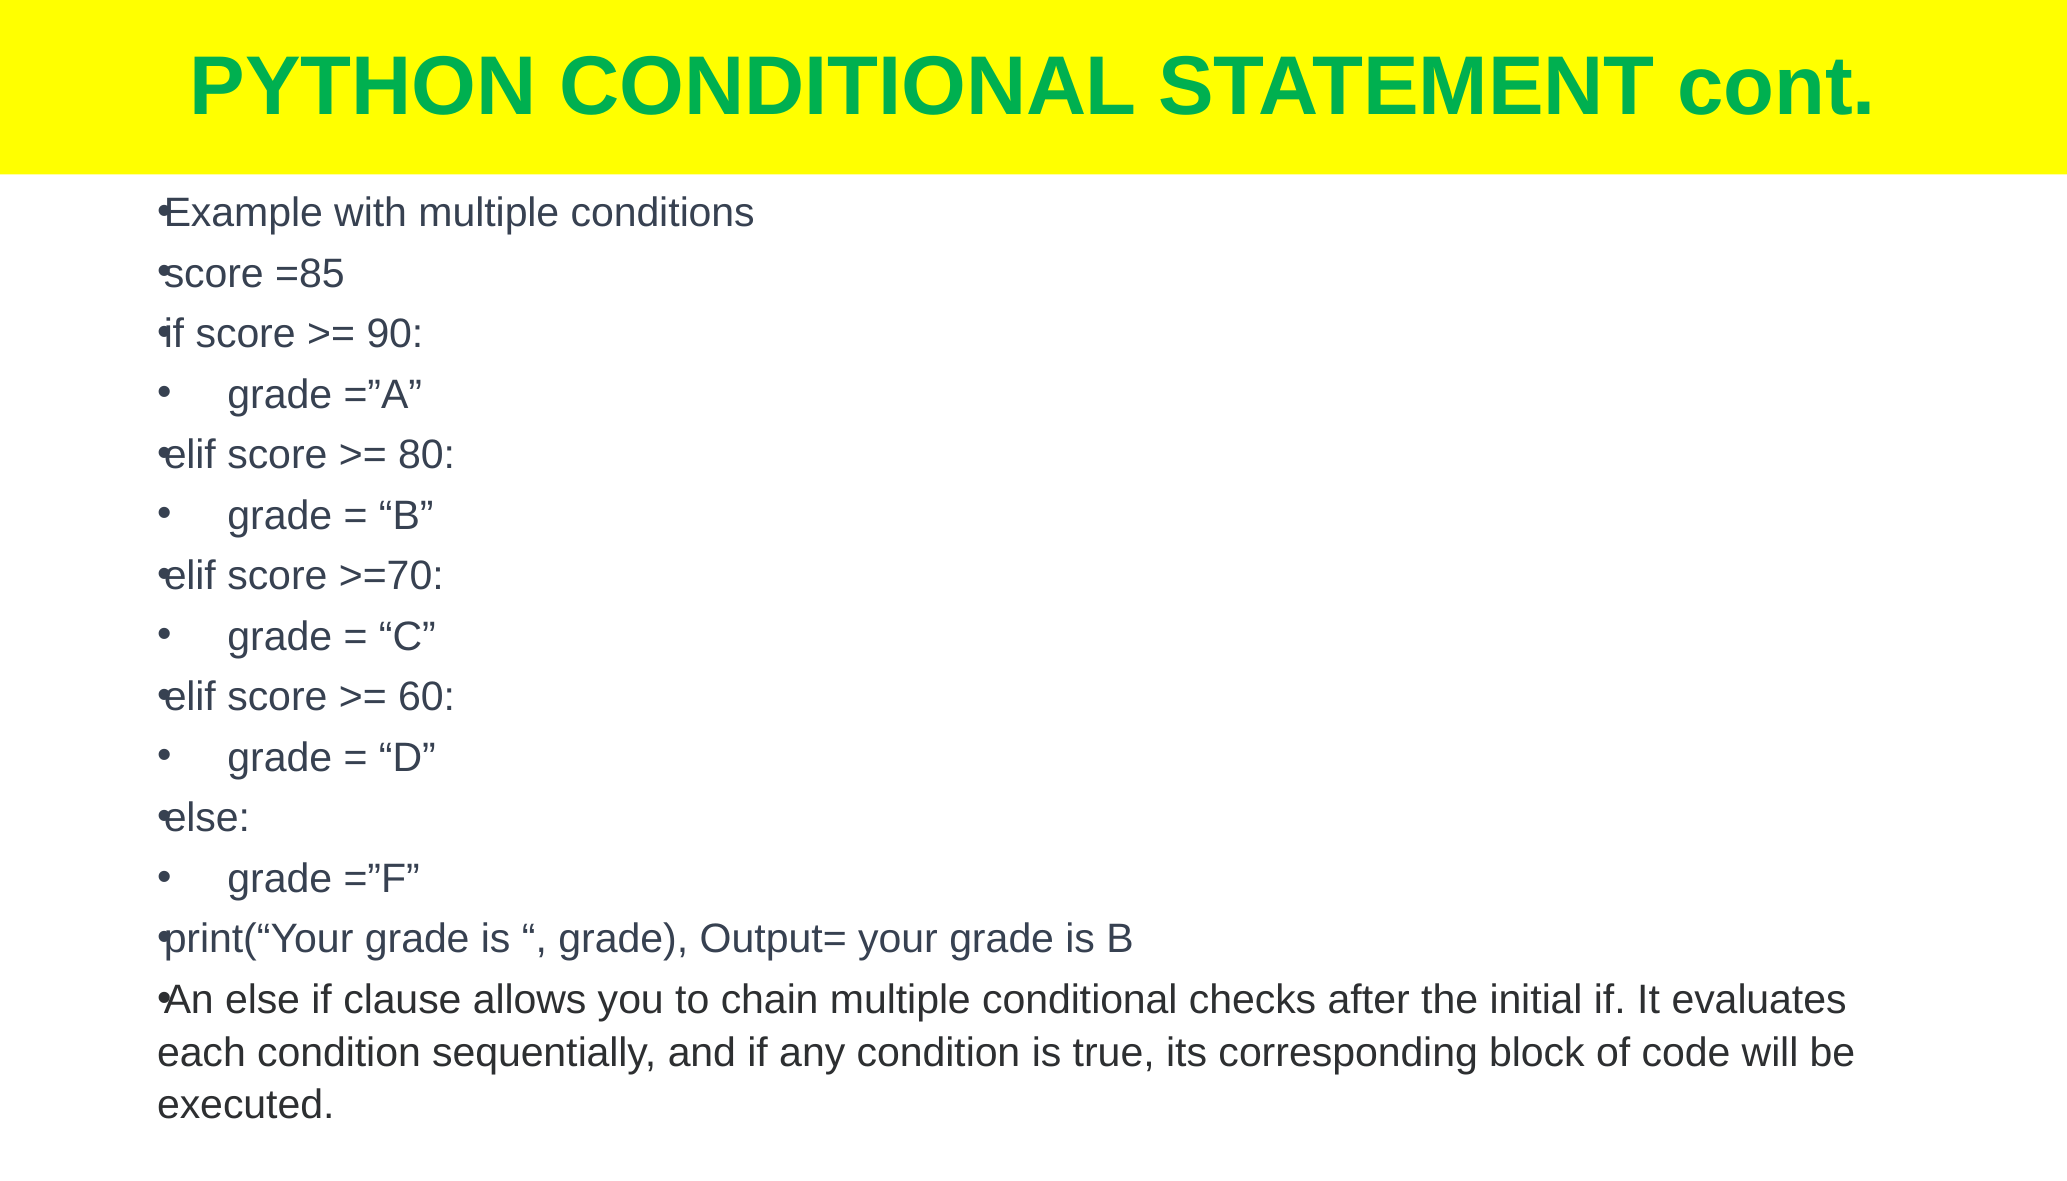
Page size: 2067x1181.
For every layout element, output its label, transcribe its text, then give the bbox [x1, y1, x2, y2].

list Example with multiple conditions score =85 if score >= 90: grade =”A” elif score >= 80: grade = “B” elif score >=70: grade = “C” elif score >= 60: grade = “D” else: grade =”F” print(“Your grade is “, grade), Output= your grade is B An else if clause allows you to chain multiple conditional checks after the initial if. It evaluates each condition sequentially, and if any condition is true, its corresponding block of code will be executed. [142, 174, 1925, 1144]
title PYTHON CONDITIONAL STATEMENT cont. [0, 0, 2067, 175]
